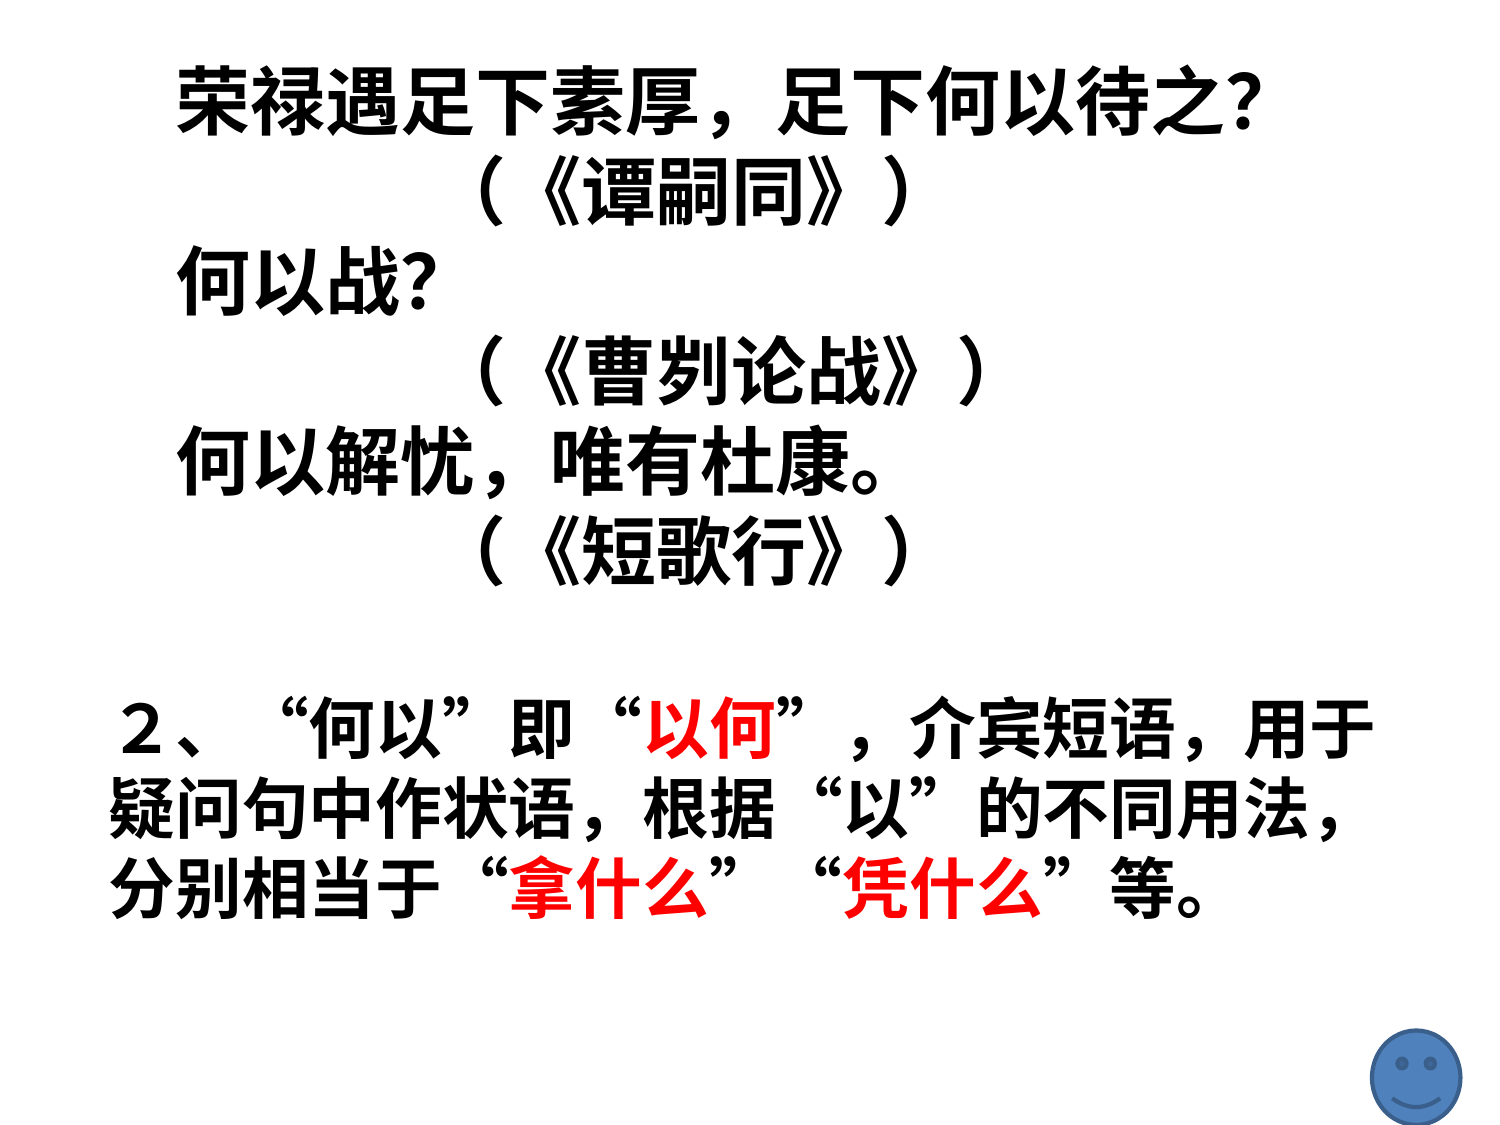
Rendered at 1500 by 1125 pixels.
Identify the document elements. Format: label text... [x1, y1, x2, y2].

text_box 荣禄遇足下素厚，足下何以待之？ （《谭嗣同》） 何以战？ （《曹刿论战》） 何以解忧，唯有杜康。 （《短歌行》） [160, 46, 1316, 602]
text_box ２、“何以”即“以何”，介宾短语，用于疑问句中作状语，根据“以”的不同用法，分别相当于“拿什么”“凭什么”等。 [93, 679, 1442, 935]
text_box [1369, 1028, 1463, 1125]
